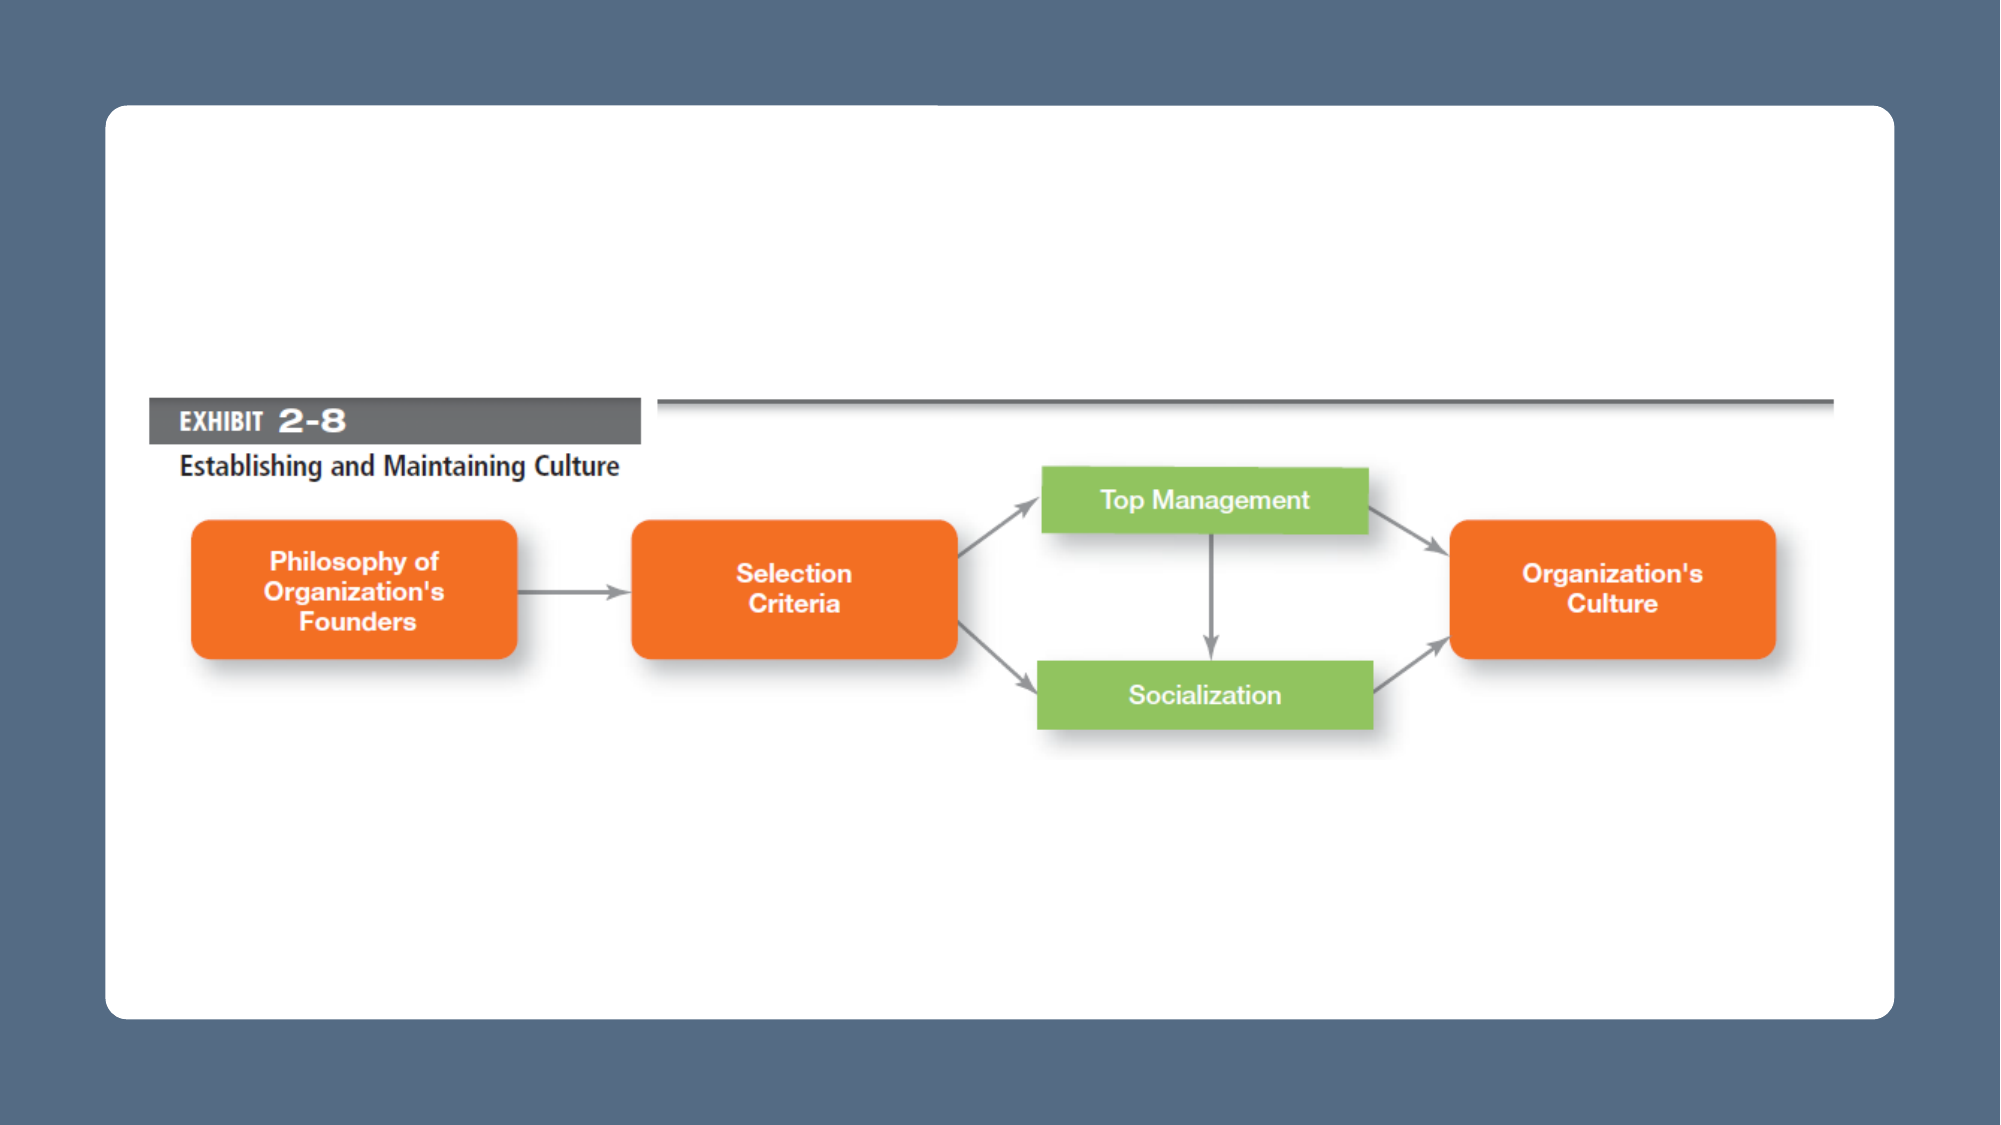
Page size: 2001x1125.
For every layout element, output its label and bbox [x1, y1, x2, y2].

text_box [104, 104, 1896, 1021]
text_box [0, 0, 2000, 1125]
picture [142, 365, 1858, 760]
